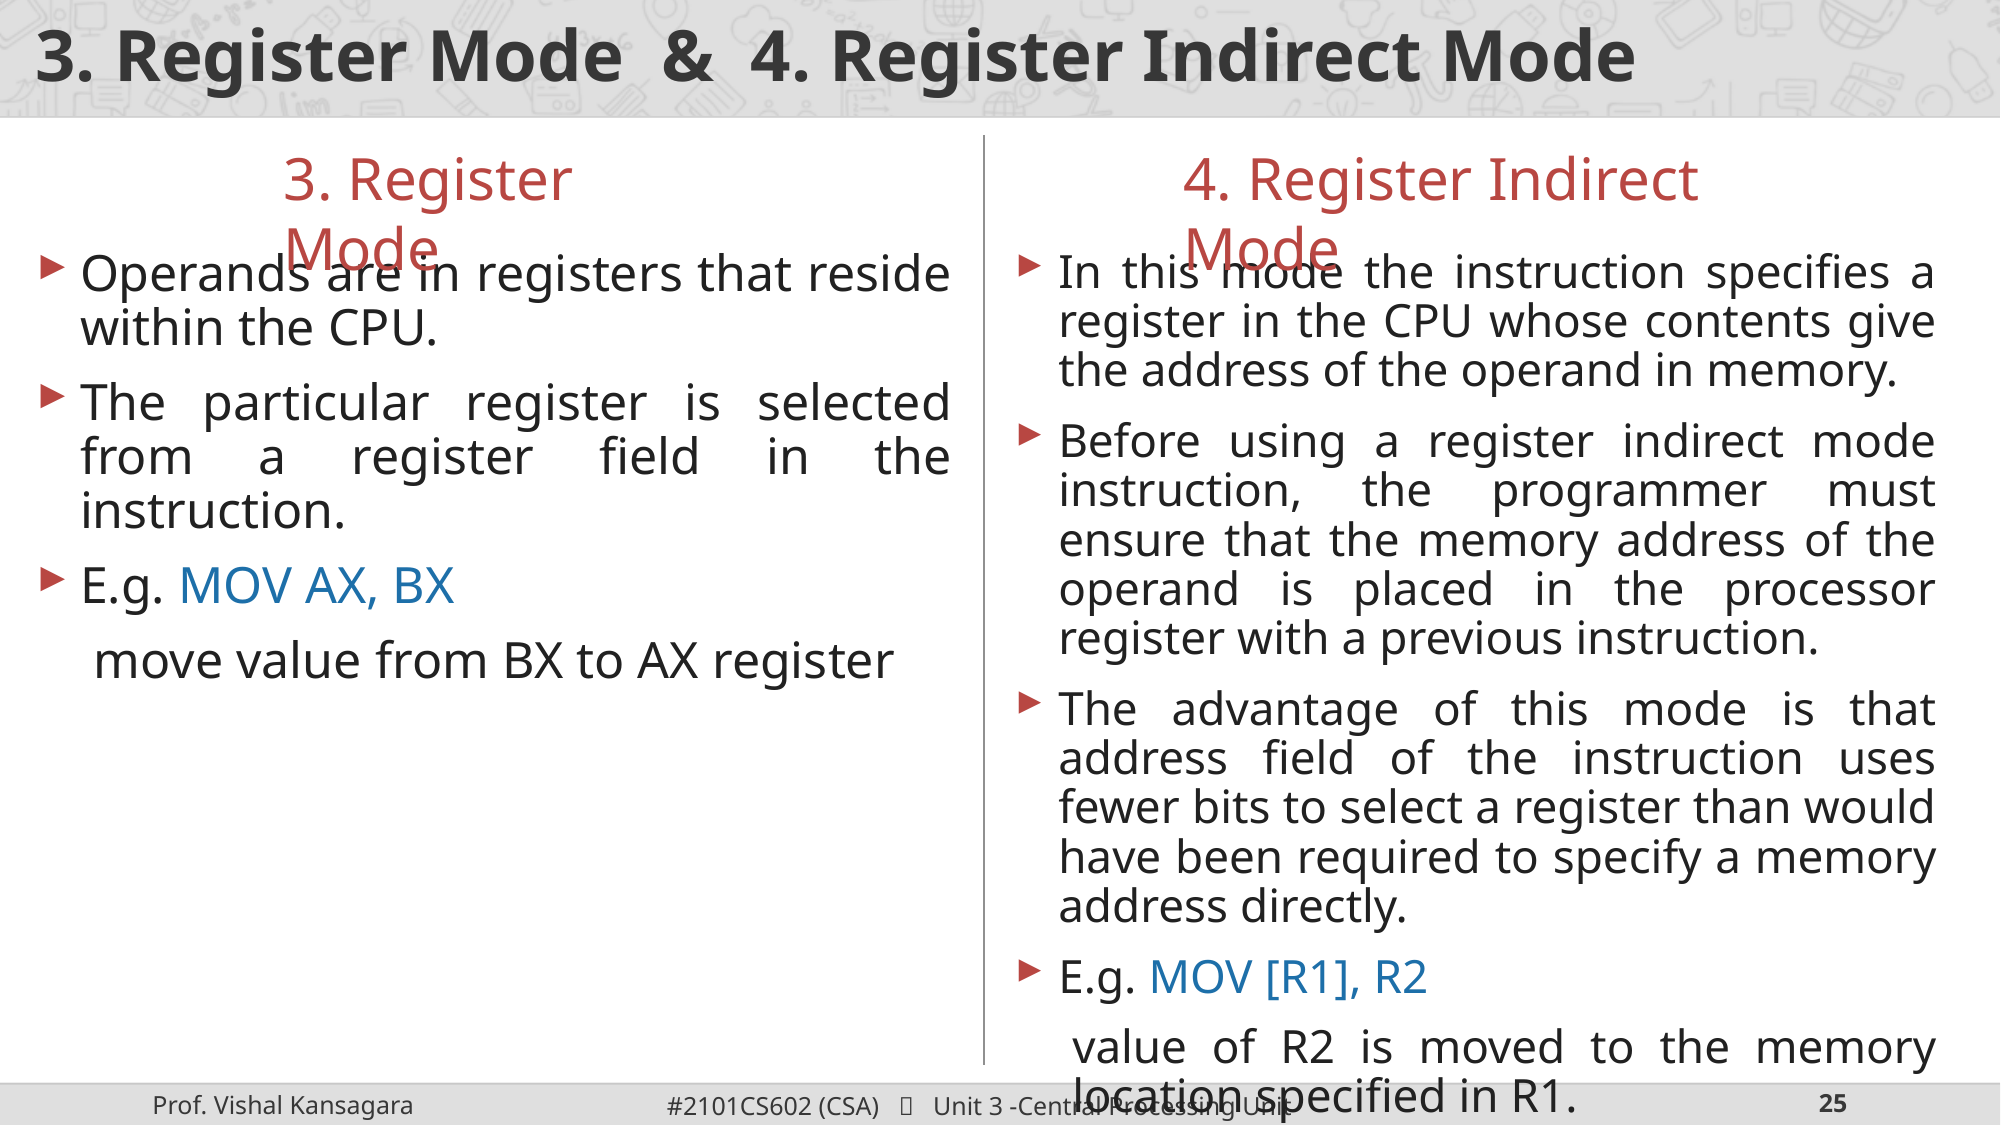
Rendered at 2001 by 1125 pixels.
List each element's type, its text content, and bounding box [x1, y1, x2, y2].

list Operands are in registers that reside within the CPU. The particular register is selected from a register field in the instruction. E.g. MOV AX, BX move value from BX to AX register [21, 241, 968, 685]
title 3. Register Mode & 4. Register Indirect Mode [0, 0, 2000, 117]
text_box In this mode the instruction specifies a register in the CPU whose contents give the address of the operand in memory. Before using a register indirect mode instruction, the programmer must ensure that the memory address of the operand is placed in the processor register with a previous instruction. The advantage of this mode is that address field of the instruction uses fewer bits to select a register than would have been required to specify a memory address directly. E.g. MOV [R1], R2 value of R2 is moved to the memory location specified in R1. [999, 241, 1952, 1013]
text_box 3. Register Mode [269, 134, 720, 290]
text_box 4. Register Indirect Mode [1168, 134, 1783, 290]
